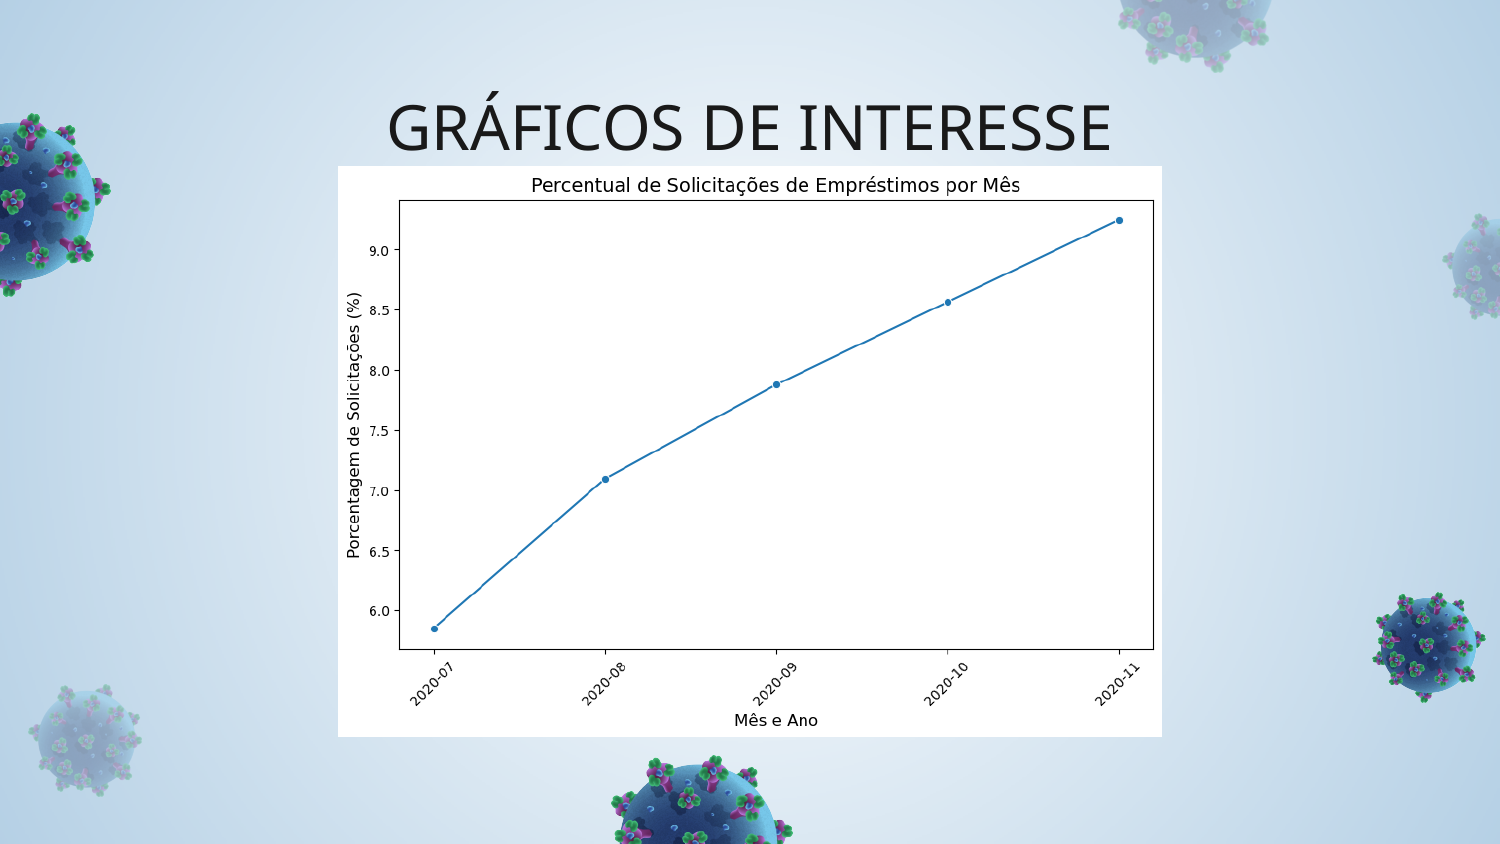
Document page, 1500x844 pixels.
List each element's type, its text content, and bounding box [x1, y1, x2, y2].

title GRÁFICOS DE INTERESSE [118, 72, 1382, 167]
picture [0, 0, 1500, 844]
